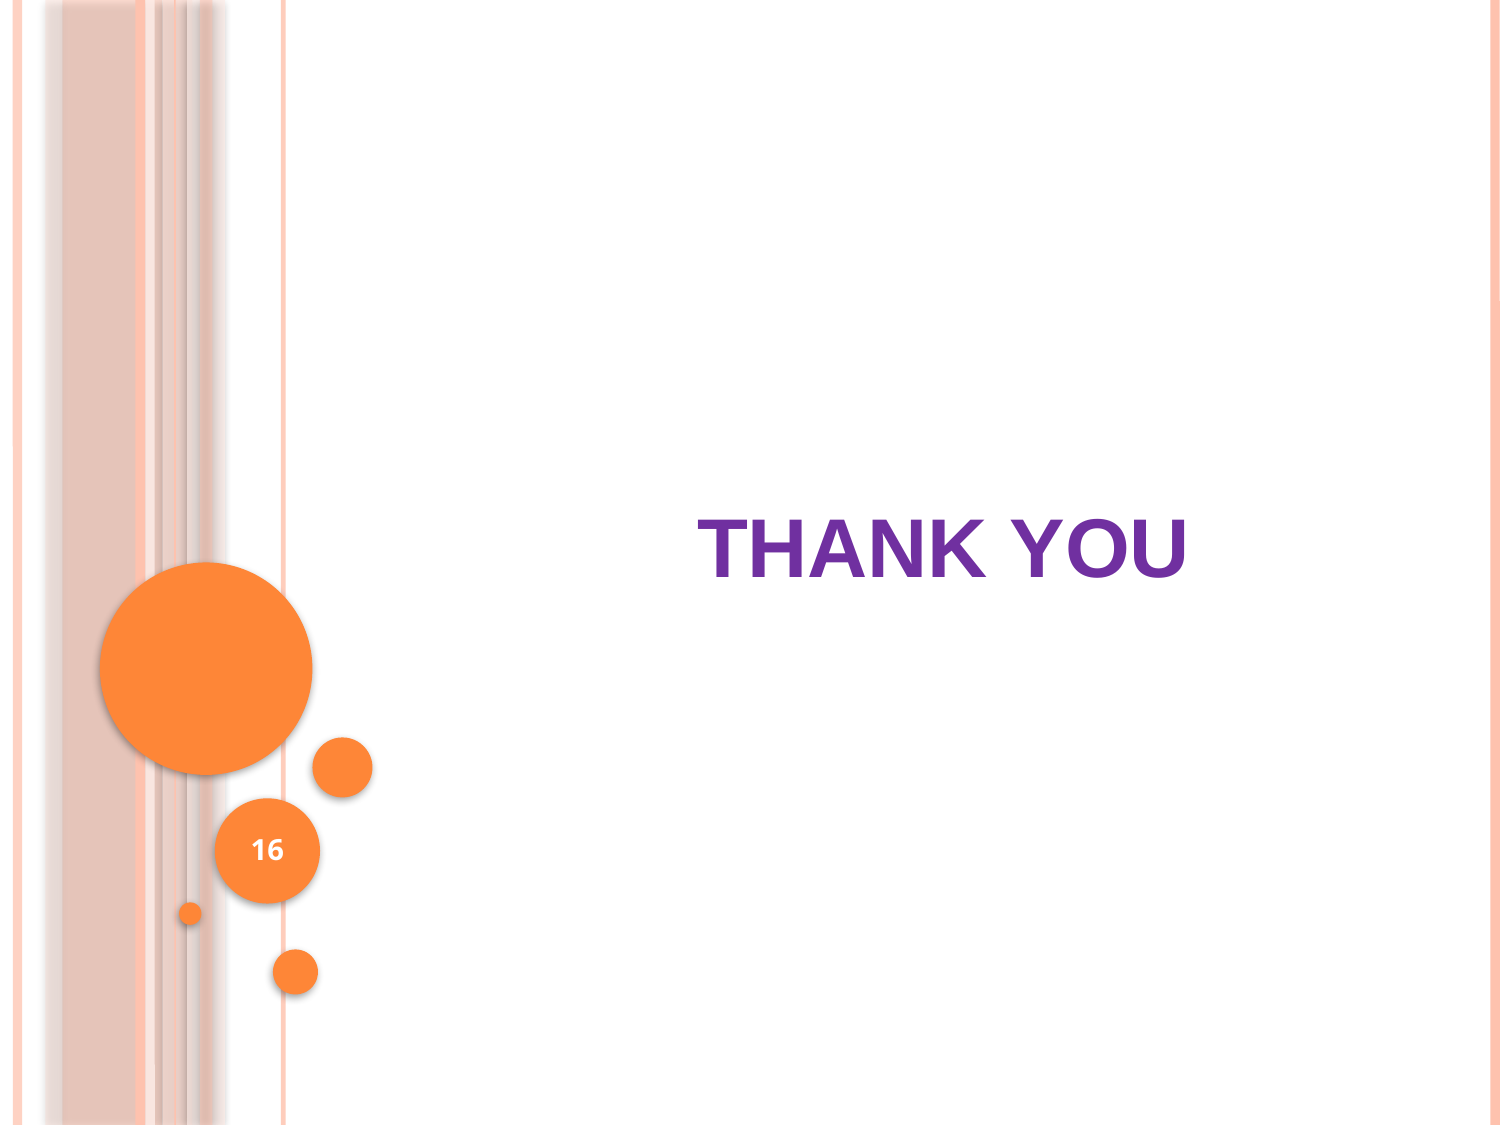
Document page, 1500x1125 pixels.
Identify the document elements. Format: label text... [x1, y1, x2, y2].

title Thank you [500, 425, 1388, 663]
slide_number 16 [217, 808, 318, 894]
